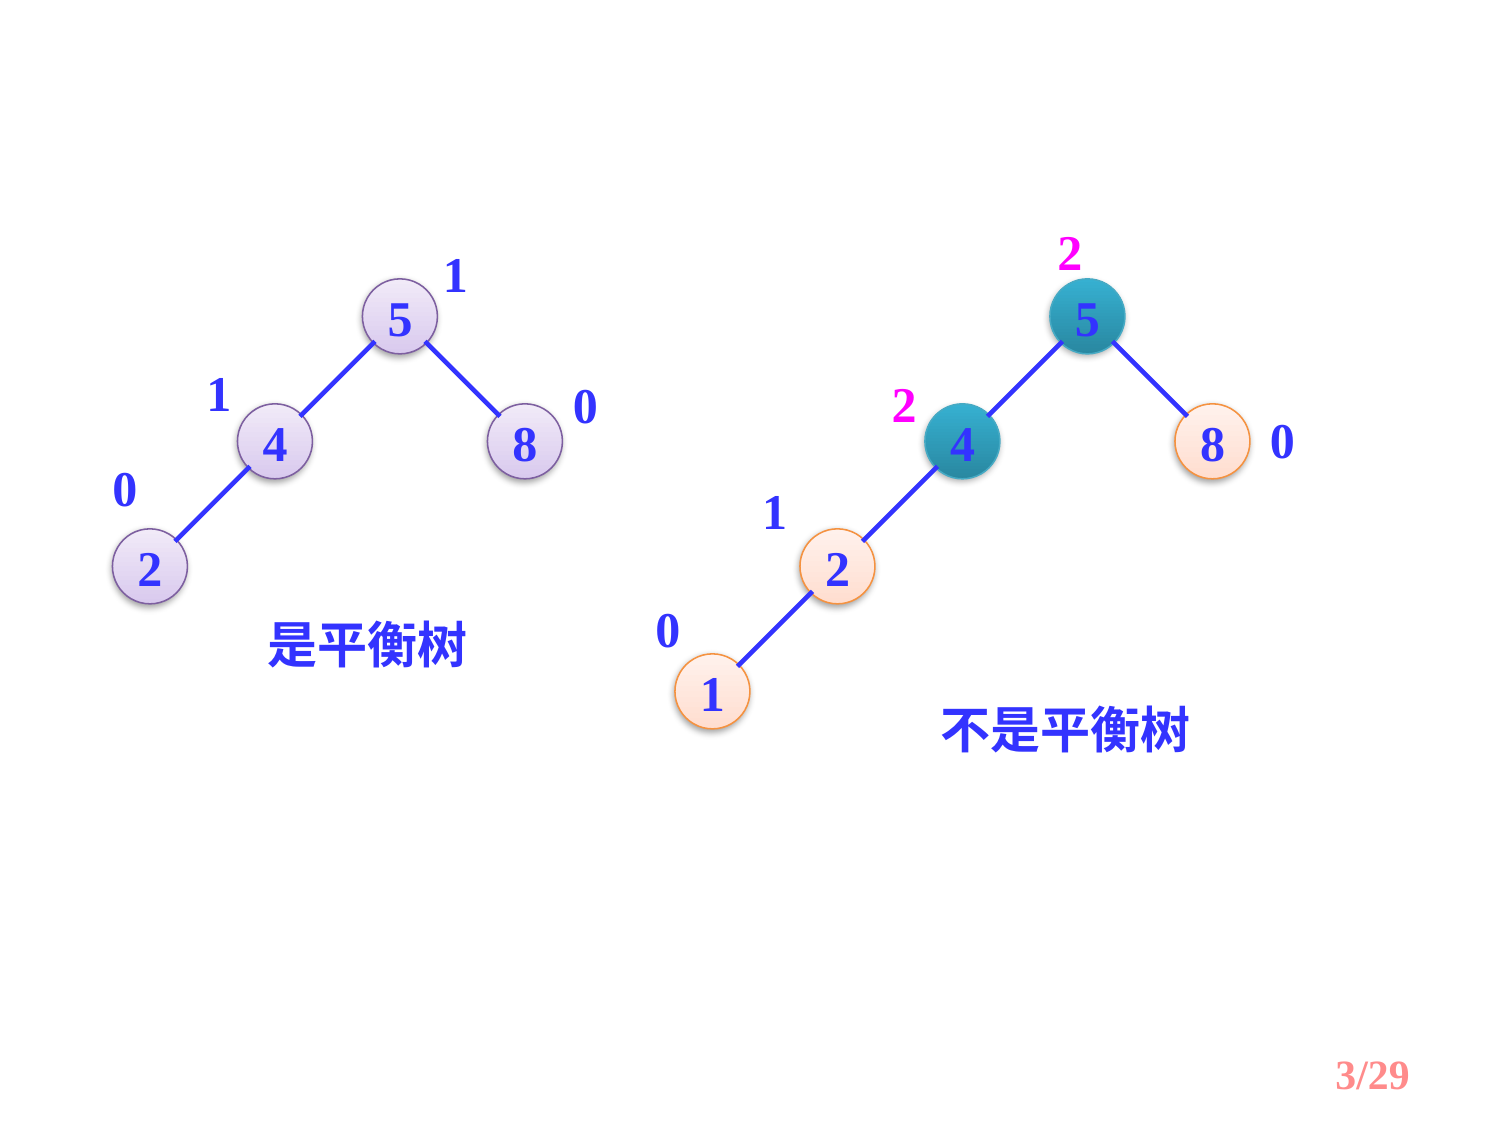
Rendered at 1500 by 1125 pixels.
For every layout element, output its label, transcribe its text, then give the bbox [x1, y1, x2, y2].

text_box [112, 525, 563, 605]
text_box 不是平衡树 [925, 691, 1364, 767]
slide_number 3/29 [1074, 1042, 1425, 1103]
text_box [674, 667, 1251, 730]
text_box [111, 242, 644, 517]
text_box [655, 219, 1341, 659]
text_box 是平衡树 [252, 611, 504, 682]
